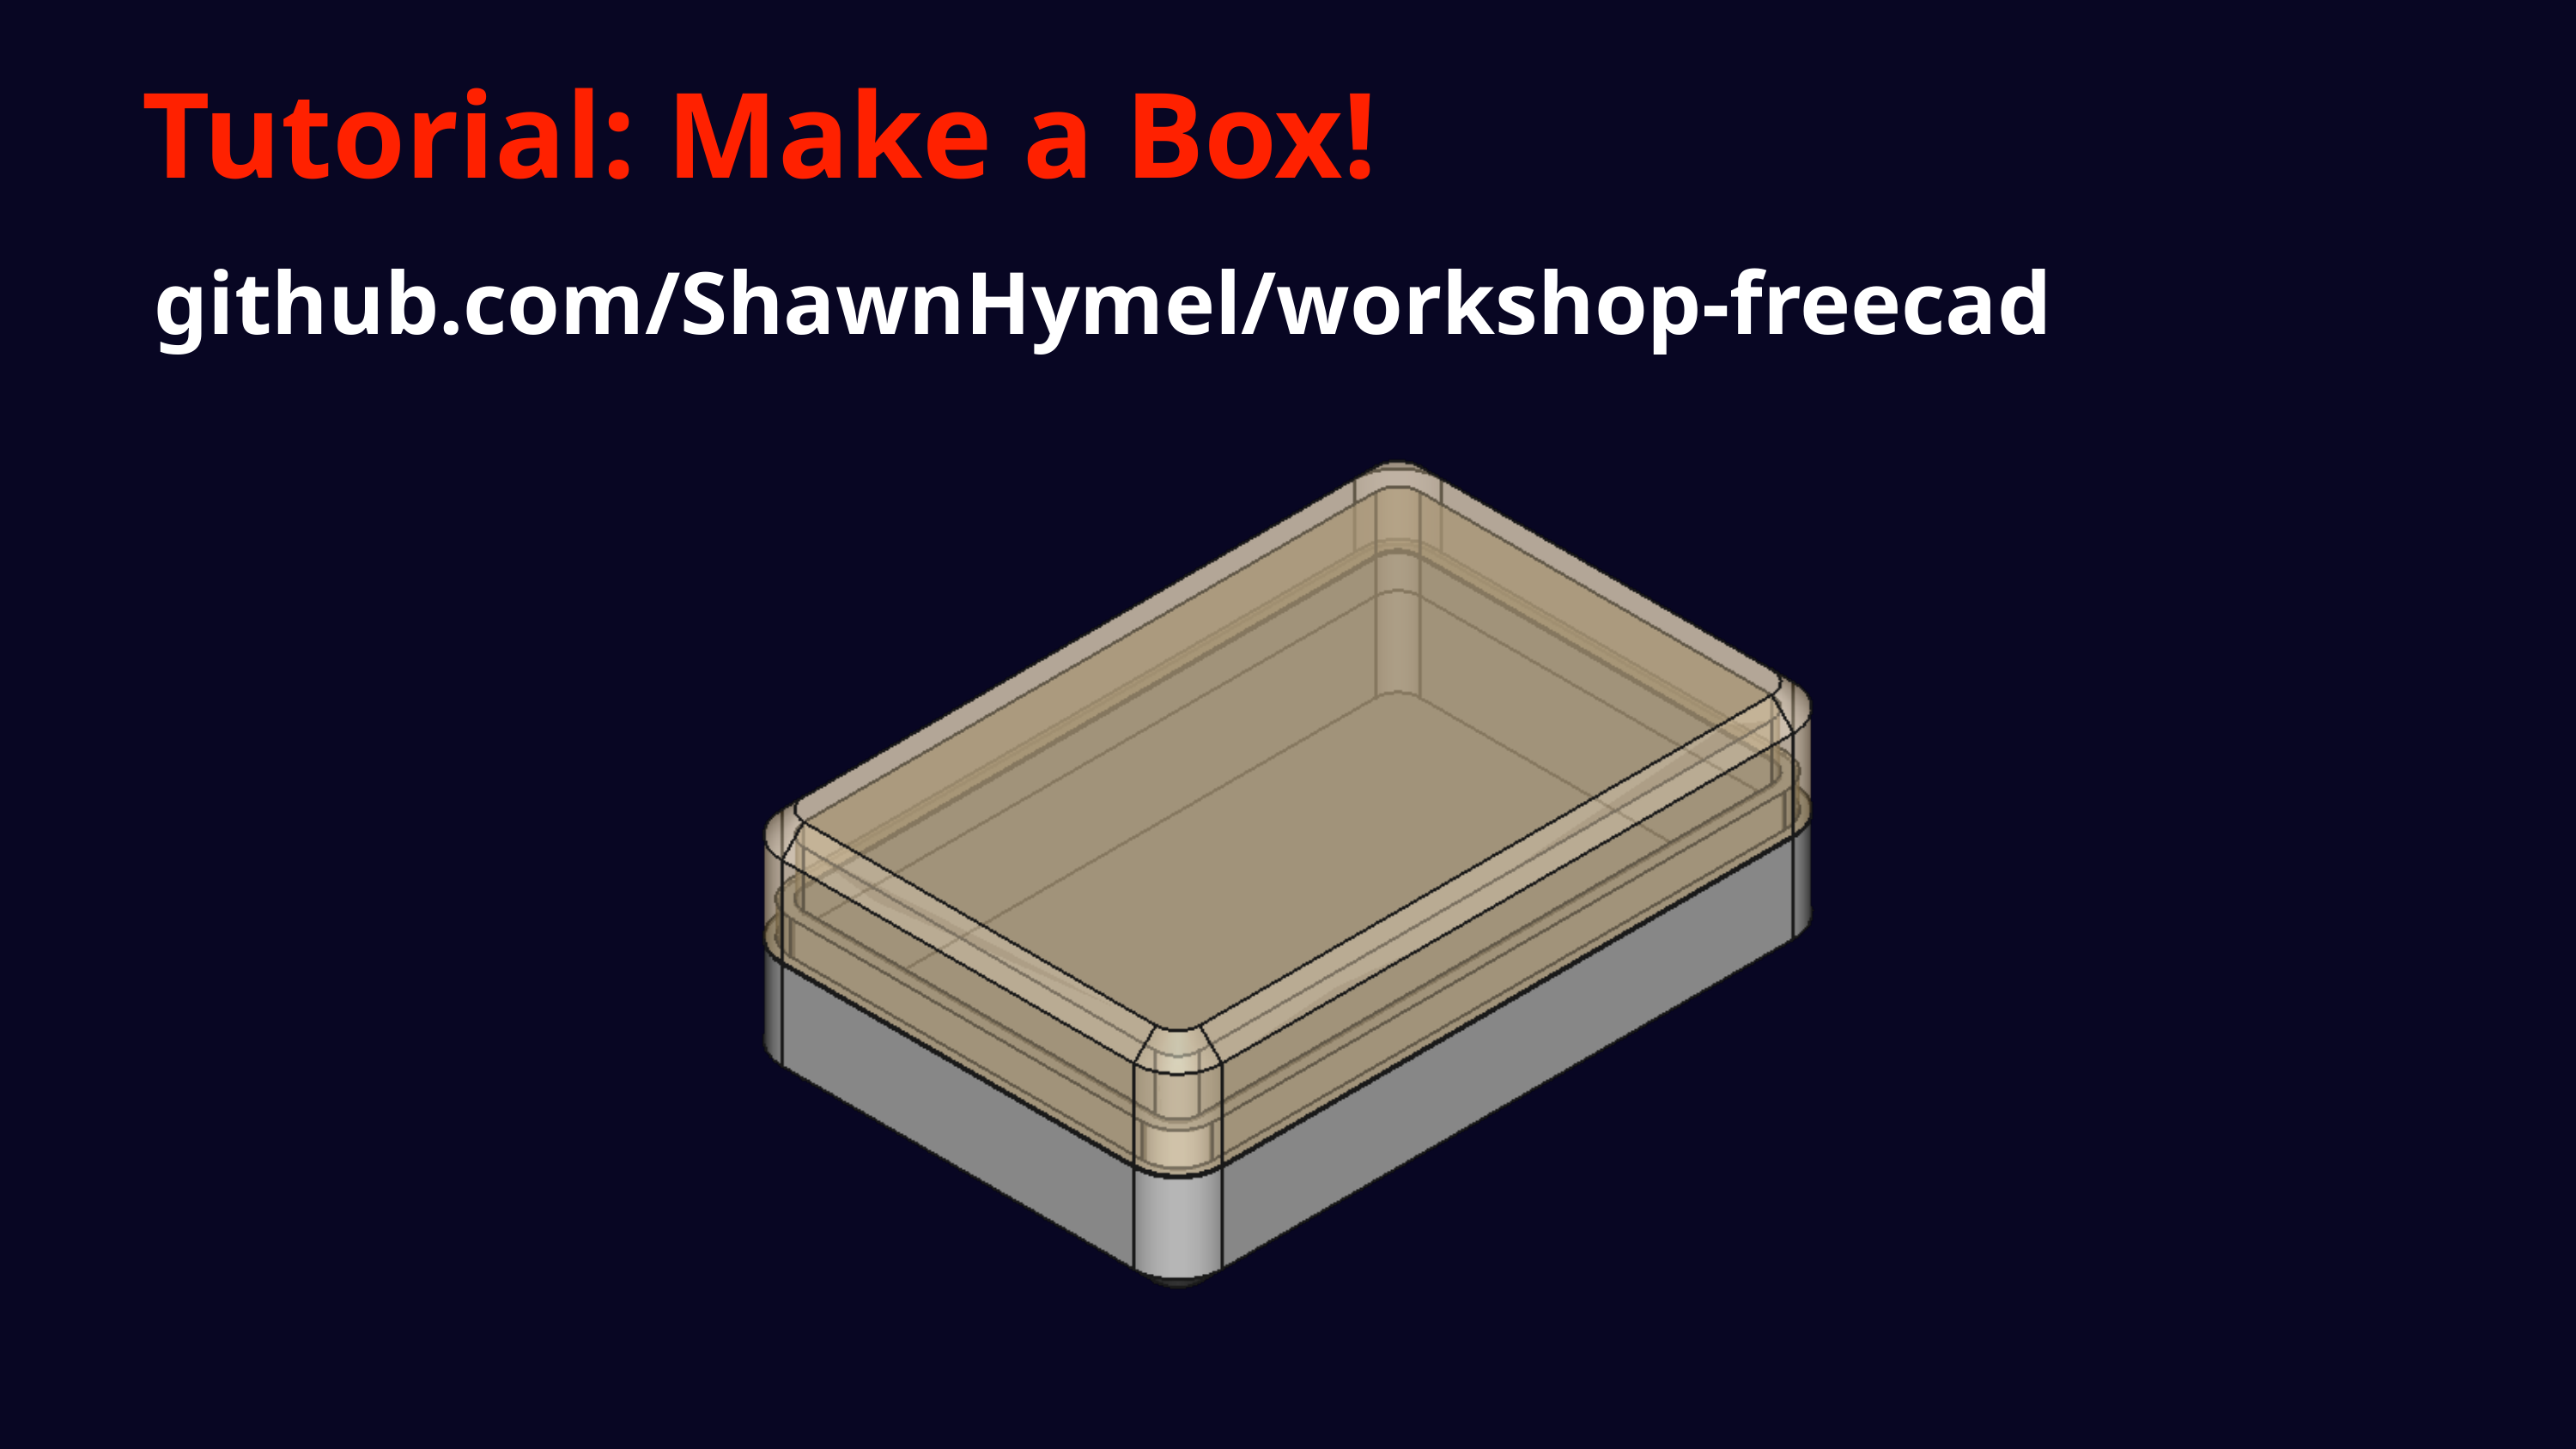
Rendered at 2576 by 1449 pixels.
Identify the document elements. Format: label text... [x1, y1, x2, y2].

picture [755, 453, 1821, 1291]
text_box Tutorial: Make a Box! [129, 0, 2351, 281]
text_box github.com/ShawnHymel/workshop-freecad [142, 241, 2153, 358]
